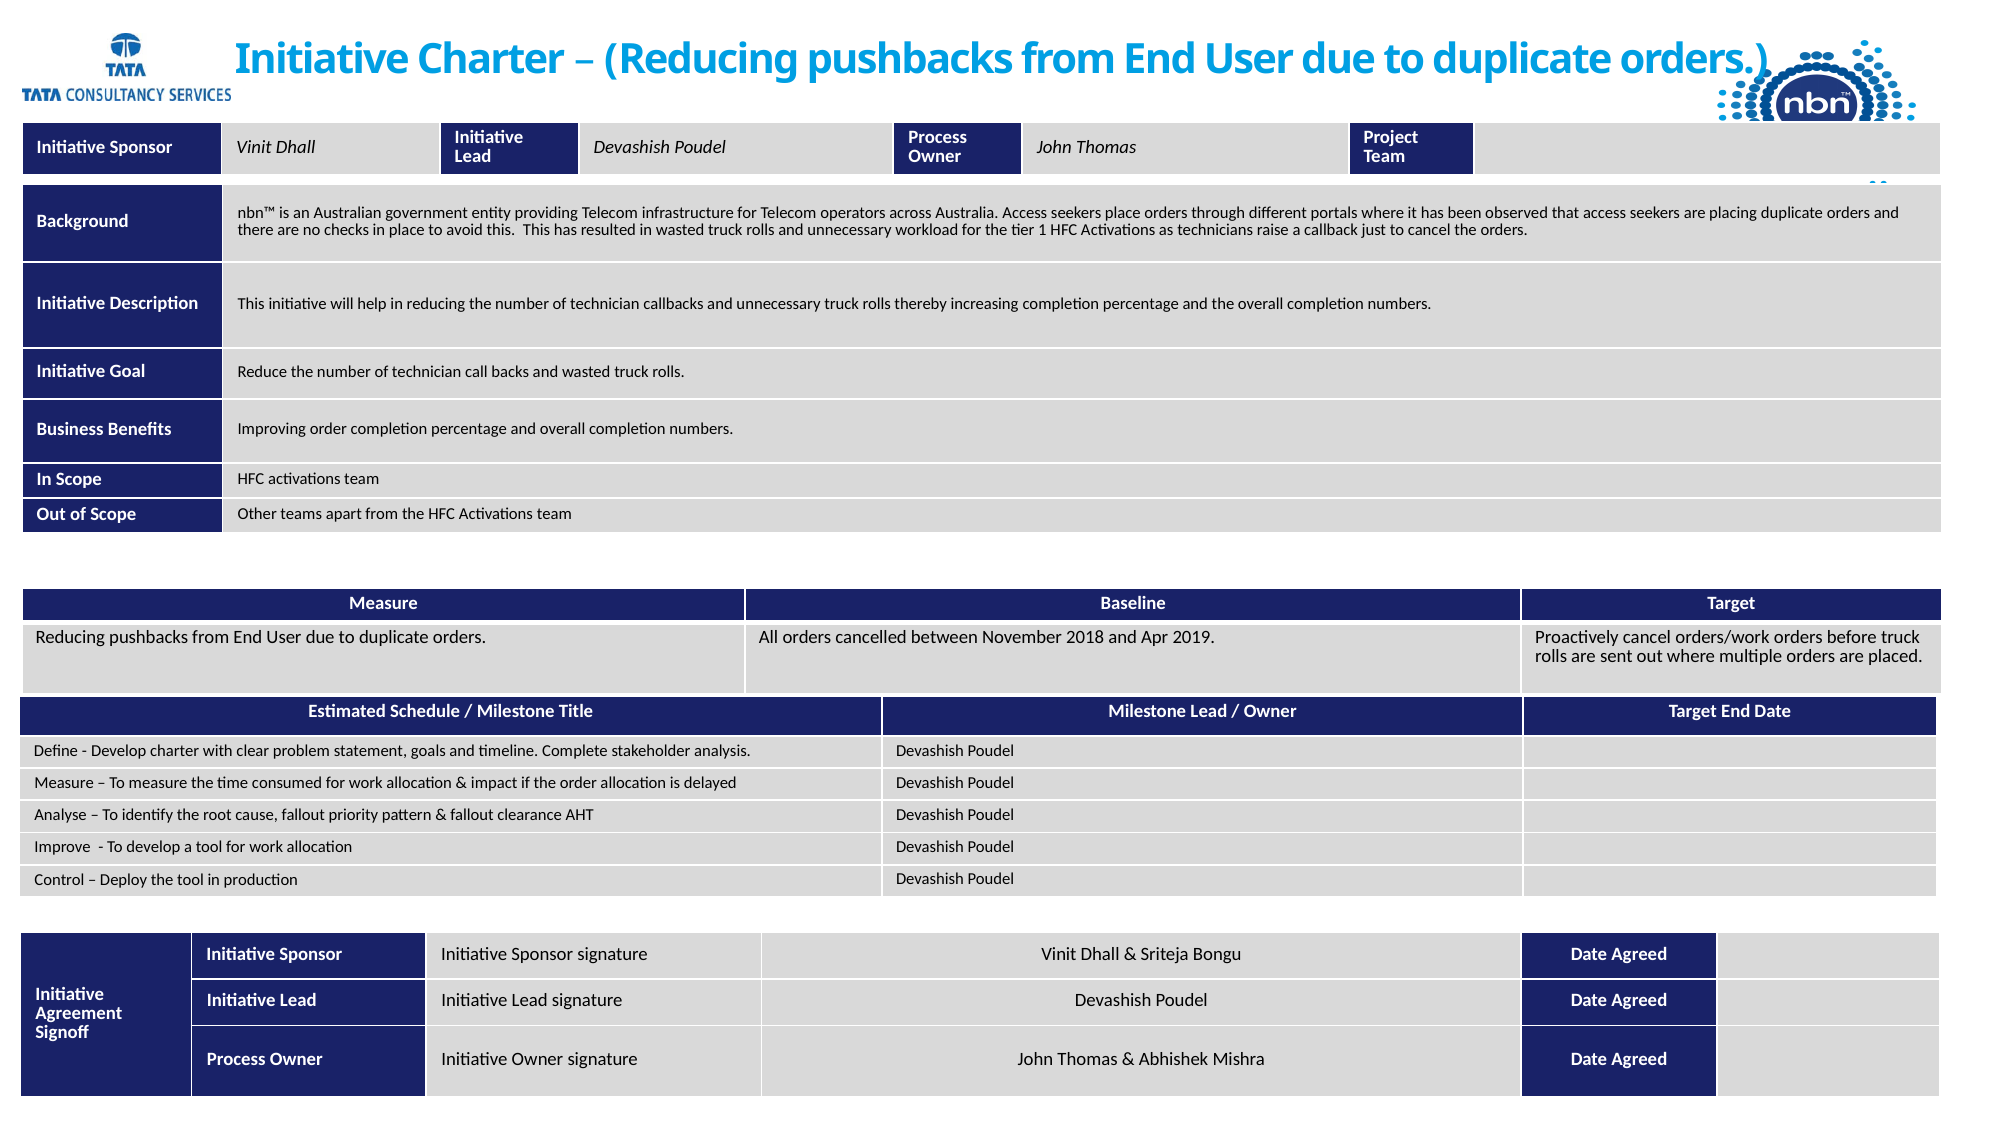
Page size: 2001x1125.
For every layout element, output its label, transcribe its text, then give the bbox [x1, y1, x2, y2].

table_cell Reducing pushbacks from End User due to duplicate orders. [23, 625, 744, 693]
table_header nbn™ is an Australian government entity providing Telecom infrastructure for Telecom operators across Australia. Access seekers place orders through different portals where it has been observed that access seekers are placing duplicate orders and there are no checks in place to avoid this. This has resulted in wasted truck rolls and unnecessary workload for the tier 1 HFC Activations as technicians raise a callback just to cancel the orders. [223, 185, 1941, 261]
table_cell Initiative Goal [23, 349, 222, 398]
table_cell Initiative Lead signature [427, 980, 761, 1025]
table_cell Initiative Description [23, 263, 222, 347]
table_header Milestone Lead / Owner [883, 697, 1522, 735]
table_cell [1718, 1026, 1939, 1096]
table_header Initiative Agreement Signoff [21, 933, 191, 1096]
table_header Initiative Sponsor [192, 933, 425, 978]
table_cell Proactively cancel orders/work orders before truck rolls are sent out where multiple orders are placed. [1522, 625, 1941, 693]
table_header Background [23, 185, 222, 261]
table_cell Devashish Poudel [883, 769, 1522, 799]
table_cell Process Owner [192, 1026, 425, 1096]
table_header Initiative Lead [441, 123, 578, 174]
table_header John Thomas [1023, 123, 1348, 174]
table_cell Improve - To develop a tool for work allocation [20, 833, 881, 864]
table_header Devashish Poudel [580, 123, 892, 174]
table_header Initiative Sponsor [23, 123, 221, 174]
table_header Target End Date [1524, 697, 1936, 735]
table_cell Devashish Poudel [883, 801, 1522, 832]
table_header Project Team [1350, 123, 1473, 174]
table_cell Improving order completion percentage and overall completion numbers. [223, 400, 1941, 462]
table_header Date Agreed [1522, 933, 1716, 978]
table_cell Out of Scope [23, 499, 222, 532]
table_cell In Scope [23, 464, 222, 497]
table_cell This initiative will help in reducing the number of technician callbacks and unnecessary truck rolls thereby increasing completion percentage and the overall completion numbers. [223, 263, 1941, 347]
table_cell Other teams apart from the HFC Activations team [223, 499, 1941, 532]
table_cell Initiative Owner signature [427, 1026, 761, 1096]
table_cell All orders cancelled between November 2018 and Apr 2019. [746, 625, 1520, 693]
table_cell HFC activations team [223, 464, 1941, 497]
table_cell [1524, 769, 1936, 799]
table_cell [1524, 801, 1936, 832]
table_cell Business Benefits [23, 400, 222, 462]
table_header [1475, 123, 1940, 174]
table_cell Date Agreed [1522, 980, 1716, 1025]
table_cell [1524, 737, 1936, 767]
table_cell Analyse – To identify the root cause, fallout priority pattern & fallout clearance AHT [20, 801, 881, 832]
table_cell [1524, 866, 1936, 896]
picture [1688, 18, 1950, 214]
table_header Vinit Dhall [222, 123, 439, 174]
title Initiative Charter – (Reducing pushbacks from End User due to duplicate orders.) [232, 14, 1772, 106]
table_header Baseline [746, 589, 1520, 620]
table_cell Devashish Poudel [762, 980, 1520, 1025]
table_header Vinit Dhall & Sriteja Bongu [762, 933, 1520, 978]
table_cell John Thomas & Abhishek Mishra [762, 1026, 1520, 1096]
table_header Estimated Schedule / Milestone Title [20, 697, 881, 735]
table_cell Date Agreed [1522, 1026, 1716, 1096]
table_cell Devashish Poudel [883, 866, 1522, 896]
table_header Measure [23, 589, 744, 620]
picture [18, 29, 233, 103]
table_cell Control – Deploy the tool in production [20, 866, 881, 896]
table_cell Devashish Poudel [883, 833, 1522, 864]
table_cell Measure – To measure the time consumed for work allocation & impact if the order allocation is delayed [20, 769, 881, 799]
table_cell [1718, 980, 1939, 1025]
table_cell Initiative Lead [192, 980, 425, 1025]
table_cell Reduce the number of technician call backs and wasted truck rolls. [223, 349, 1941, 398]
table_header Initiative Sponsor signature [427, 933, 761, 978]
table_header Process Owner [894, 123, 1021, 174]
table_header Target [1522, 589, 1941, 620]
table_cell Define - Develop charter with clear problem statement, goals and timeline. Complete stakeholder analysis. [20, 737, 881, 767]
table_cell [1524, 833, 1936, 864]
table_header [1718, 933, 1939, 978]
table_cell Devashish Poudel [883, 737, 1522, 767]
